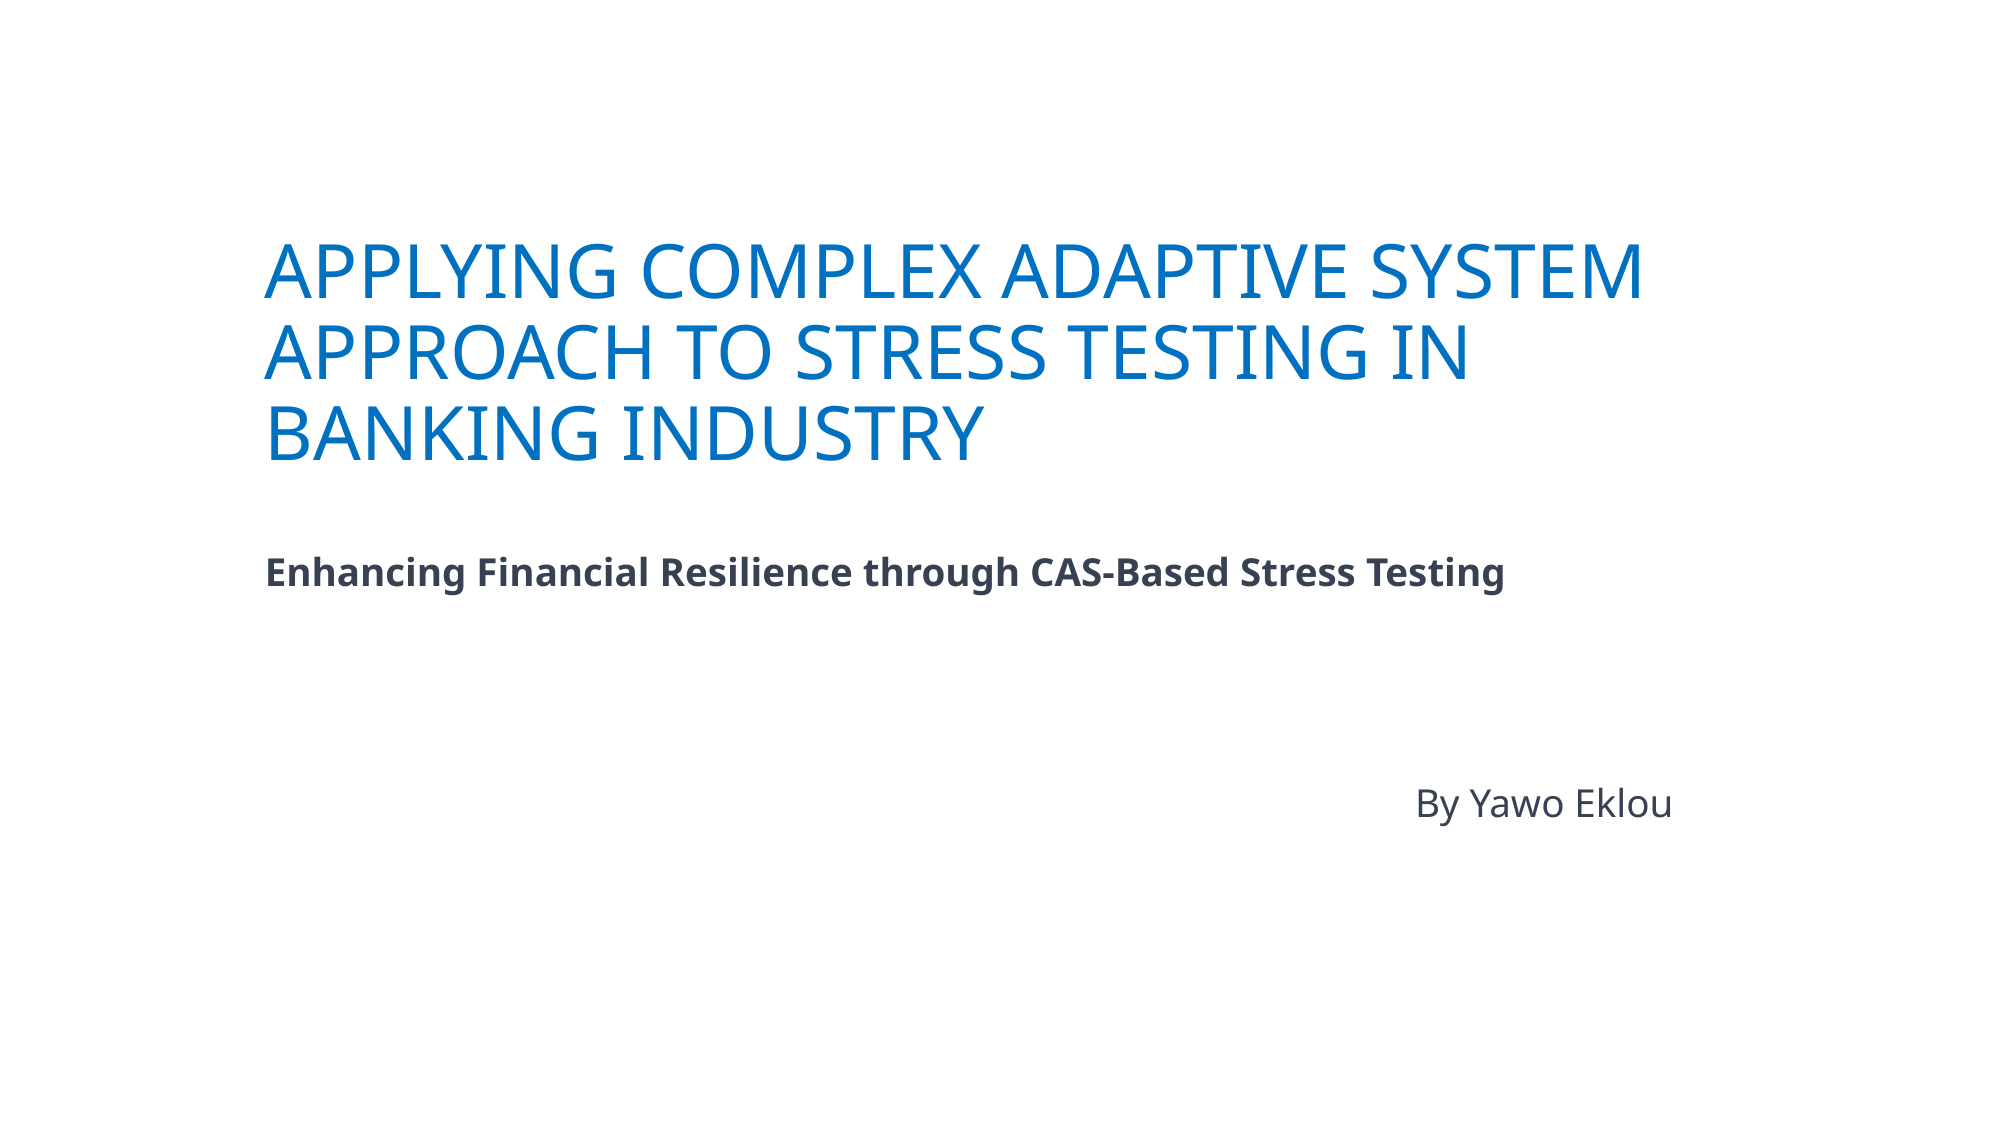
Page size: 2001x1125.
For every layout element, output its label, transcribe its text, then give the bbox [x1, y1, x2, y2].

subtitle Enhancing Financial Resilience through CAS-Based Stress Testing By Yawo Eklou [249, 484, 1750, 863]
title APPLYING COMPLEX ADAPTIVE SYSTEM APPROACH TO STRESS TESTING IN BANKING INDUSTRY [249, 184, 1750, 484]
